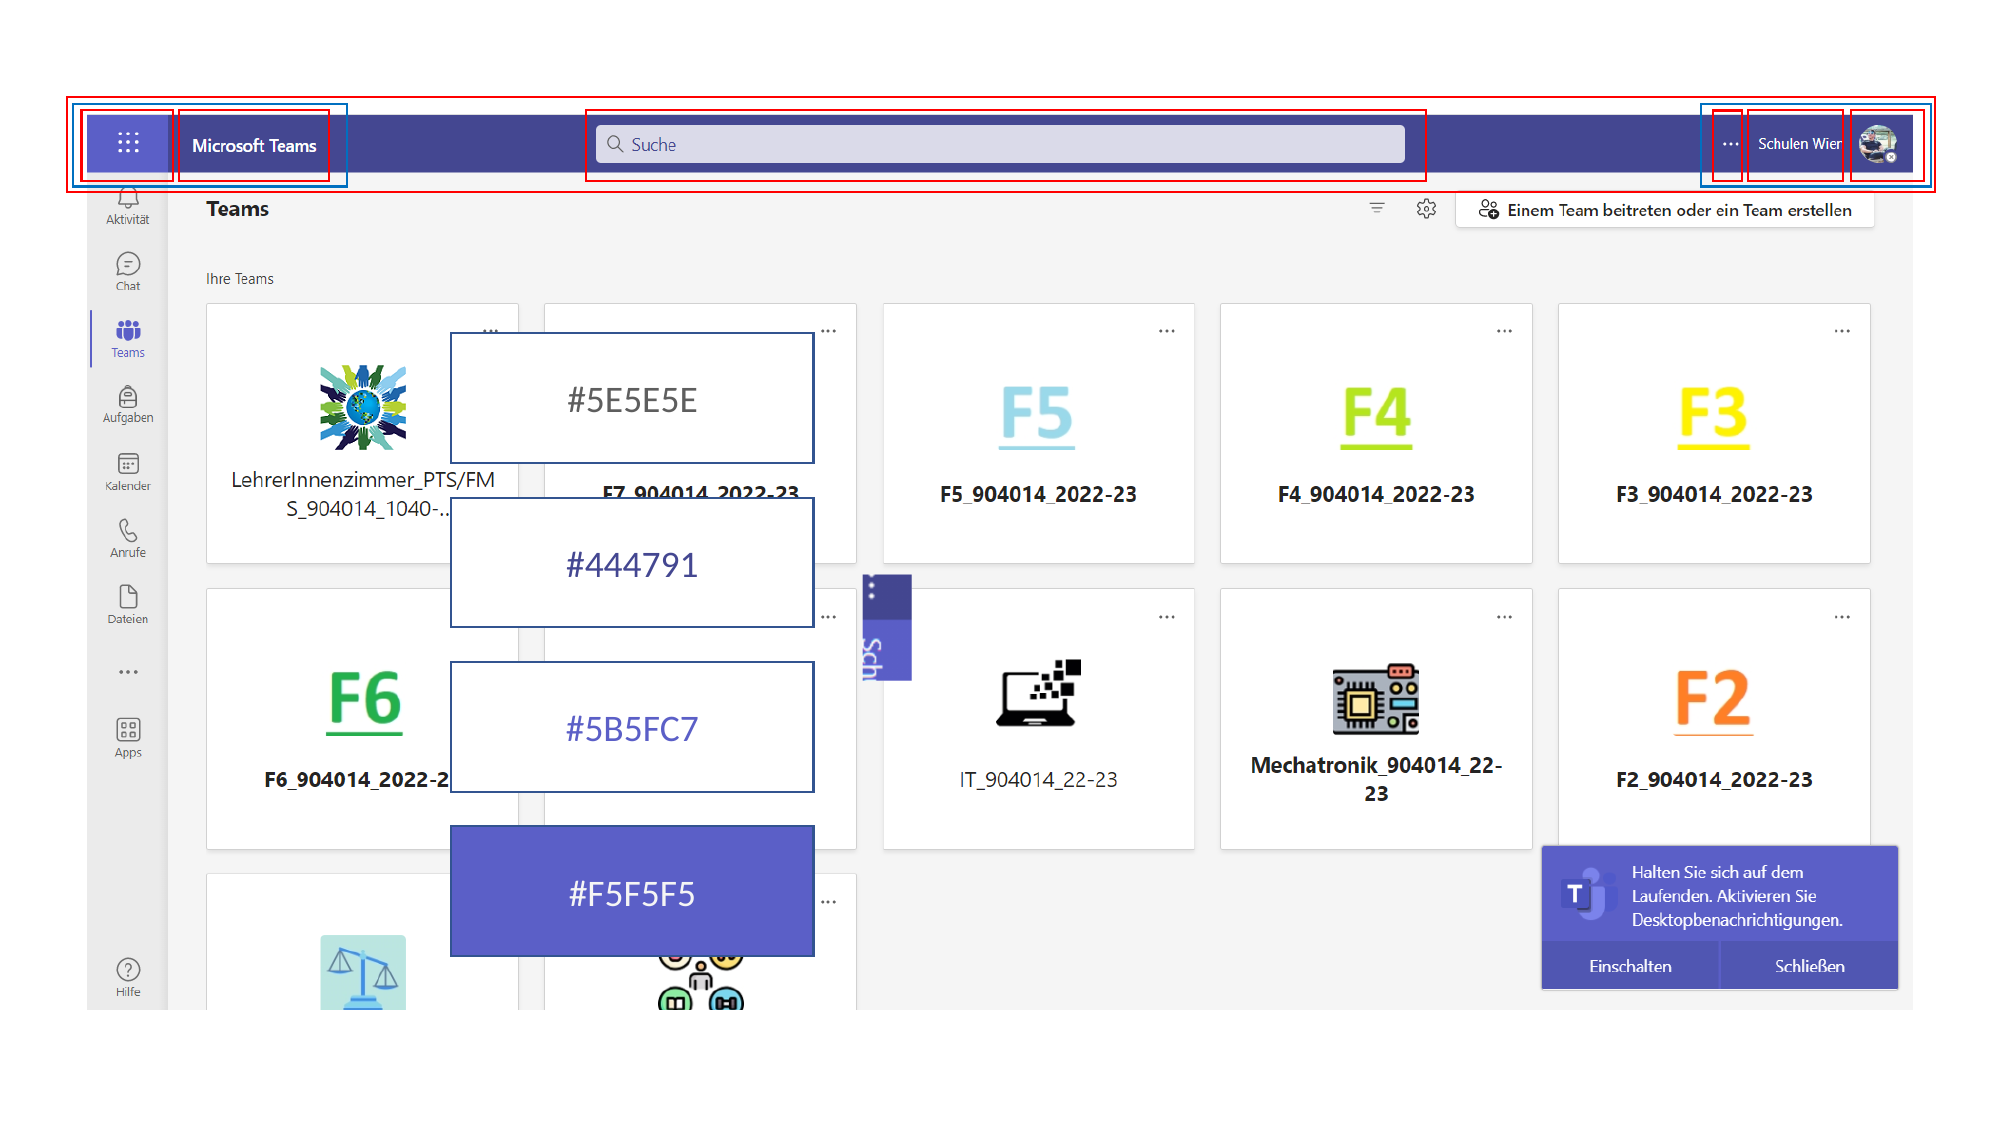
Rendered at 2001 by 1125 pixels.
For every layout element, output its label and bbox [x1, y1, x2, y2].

text_box [72, 103, 348, 188]
picture [87, 114, 1913, 1010]
text_box [585, 109, 1427, 114]
text_box [66, 96, 1936, 193]
text_box [1700, 103, 1932, 188]
